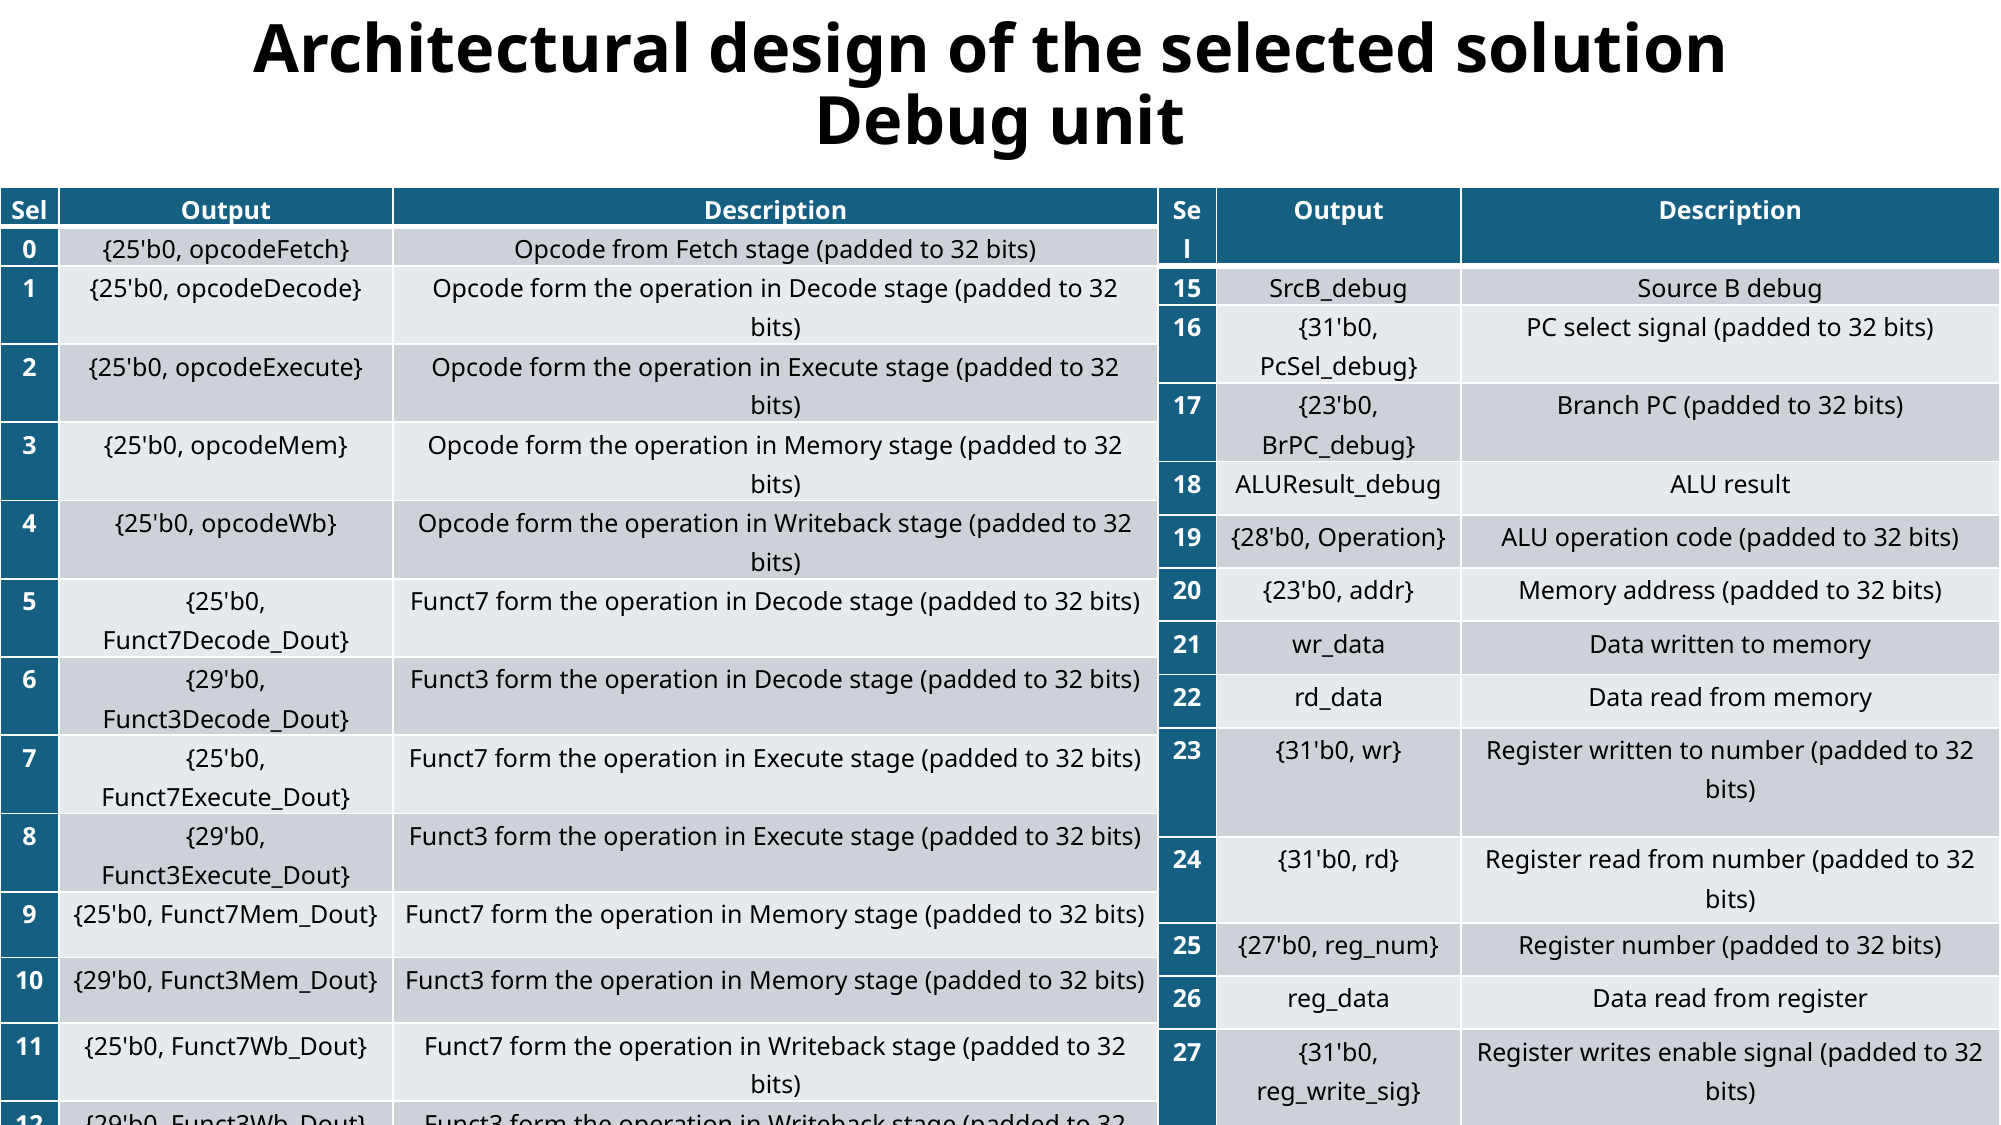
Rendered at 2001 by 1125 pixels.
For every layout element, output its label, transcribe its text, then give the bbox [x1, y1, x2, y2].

table_cell {28'b0, Operation} [1217, 516, 1460, 567]
table_header Description [1462, 188, 1999, 263]
table_cell 10 [1, 958, 58, 1022]
table_cell {31'b0, rd} [1217, 838, 1460, 922]
table_cell Memory address (padded to 32 bits) [1462, 569, 1999, 620]
title Architectural design of the selected solution Debug unit [153, 1, 1847, 167]
table_cell PC select signal (padded to 32 bits) [1462, 306, 1999, 382]
table_cell 15 [1159, 269, 1216, 304]
table_cell 23 [1159, 729, 1216, 836]
table_cell Register read from number (padded to 32 bits) [1462, 838, 1999, 922]
table_cell ALU result [1462, 462, 1999, 514]
table_cell {25'b0, Funct7Wb_Dout} [60, 1024, 392, 1100]
table_cell Data read from memory [1462, 675, 1999, 727]
table_cell 16 [1159, 306, 1216, 382]
table_cell 9 [1, 893, 58, 957]
table_cell {23'b0, addr} [1217, 569, 1460, 620]
table_cell {31'b0, wr} [1217, 729, 1460, 836]
table_cell 12 [1, 1102, 58, 1125]
table_cell {25'b0, opcodeWb} [60, 501, 392, 578]
table_cell Funct7 form the operation in Execute stage (padded to 32 bits) [394, 736, 1157, 813]
table_cell 18 [1159, 462, 1216, 514]
table_cell rd_data [1217, 675, 1460, 727]
table_cell Opcode form the operation in Writeback stage (padded to 32 bits) [394, 501, 1157, 578]
table_cell {27'b0, reg_num} [1217, 924, 1460, 975]
table_cell 4 [1, 501, 58, 578]
table_cell {25'b0, opcodeMem} [60, 423, 392, 500]
table_cell {25'b0, opcodeExecute} [60, 345, 392, 421]
table_cell {23'b0, BrPC_debug} [1217, 384, 1460, 461]
table_cell 6 [1, 658, 58, 734]
table_cell {29'b0, Funct3Execute_Dout} [60, 814, 392, 891]
table_cell 20 [1159, 569, 1216, 620]
table_cell {29'b0, Funct3Mem_Dout} [60, 958, 392, 1022]
table_cell Register written to number (padded to 32 bits) [1462, 729, 1999, 836]
table_cell 17 [1159, 384, 1216, 461]
table_cell Data read from register [1462, 977, 1999, 1028]
table_cell 22 [1159, 675, 1216, 727]
table_cell {31'b0, PcSel_debug} [1217, 306, 1460, 382]
table_cell 26 [1159, 977, 1216, 1028]
table_cell {29'b0, Funct3Decode_Dout} [60, 658, 392, 734]
table_cell Opcode from Fetch stage (padded to 32 bits) [394, 229, 1157, 265]
table_cell 0 [1, 229, 58, 265]
table_cell 8 [1, 814, 58, 891]
table_cell Register number (padded to 32 bits) [1462, 924, 1999, 975]
table_cell 1 [1, 267, 58, 343]
table_cell Funct3 form the operation in Writeback stage (padded to 32 bits) [394, 1102, 1157, 1125]
table_cell Funct3 form the operation in Execute stage (padded to 32 bits) [394, 814, 1157, 891]
table_cell Register writes enable signal (padded to 32 bits) [1462, 1030, 1999, 1125]
table_cell 3 [1, 423, 58, 500]
table_cell 19 [1159, 516, 1216, 567]
table_cell Opcode form the operation in Decode stage (padded to 32 bits) [394, 267, 1157, 343]
table_cell 7 [1, 736, 58, 813]
table_header Sel [1159, 188, 1216, 263]
table_cell reg_data [1217, 977, 1460, 1028]
table_cell ALU operation code (padded to 32 bits) [1462, 516, 1999, 567]
table_header Description [394, 188, 1157, 224]
table_cell 11 [1, 1024, 58, 1100]
table_header Output [1217, 188, 1460, 263]
table_cell Opcode form the operation in Memory stage (padded to 32 bits) [394, 423, 1157, 500]
table_cell SrcB_debug [1217, 269, 1460, 304]
table_cell 25 [1159, 924, 1216, 975]
table_cell 24 [1159, 838, 1216, 922]
table_cell ALUResult_debug [1217, 462, 1460, 514]
table_cell Funct3 form the operation in Decode stage (padded to 32 bits) [394, 658, 1157, 734]
table_cell {29'b0, Funct3Wb_Dout} [60, 1102, 392, 1125]
table_cell Source B debug [1462, 269, 1999, 304]
table_header Output [60, 188, 392, 224]
table_cell 5 [1, 580, 58, 656]
table_cell {31'b0, reg_write_sig} [1217, 1030, 1460, 1125]
table_cell Branch PC (padded to 32 bits) [1462, 384, 1999, 461]
table_cell {25'b0, Funct7Decode_Dout} [60, 580, 392, 656]
table_cell 2 [1, 345, 58, 421]
table_cell 21 [1159, 622, 1216, 674]
table_cell Opcode form the operation in Execute stage (padded to 32 bits) [394, 345, 1157, 421]
table_cell Funct7 form the operation in Decode stage (padded to 32 bits) [394, 580, 1157, 656]
table_cell {25'b0, opcodeFetch} [60, 229, 392, 265]
table_cell {25'b0, Funct7Mem_Dout} [60, 893, 392, 957]
table_cell Funct3 form the operation in Memory stage (padded to 32 bits) [394, 958, 1157, 1022]
table_cell {25'b0, opcodeDecode} [60, 267, 392, 343]
table_cell Data written to memory [1462, 622, 1999, 674]
table_header Sel [1, 188, 58, 224]
table_cell wr_data [1217, 622, 1460, 674]
table_cell {25'b0, Funct7Execute_Dout} [60, 736, 392, 813]
table_cell 27 [1159, 1030, 1216, 1125]
table_cell Funct7 form the operation in Writeback stage (padded to 32 bits) [394, 1024, 1157, 1100]
table_cell Funct7 form the operation in Memory stage (padded to 32 bits) [394, 893, 1157, 957]
